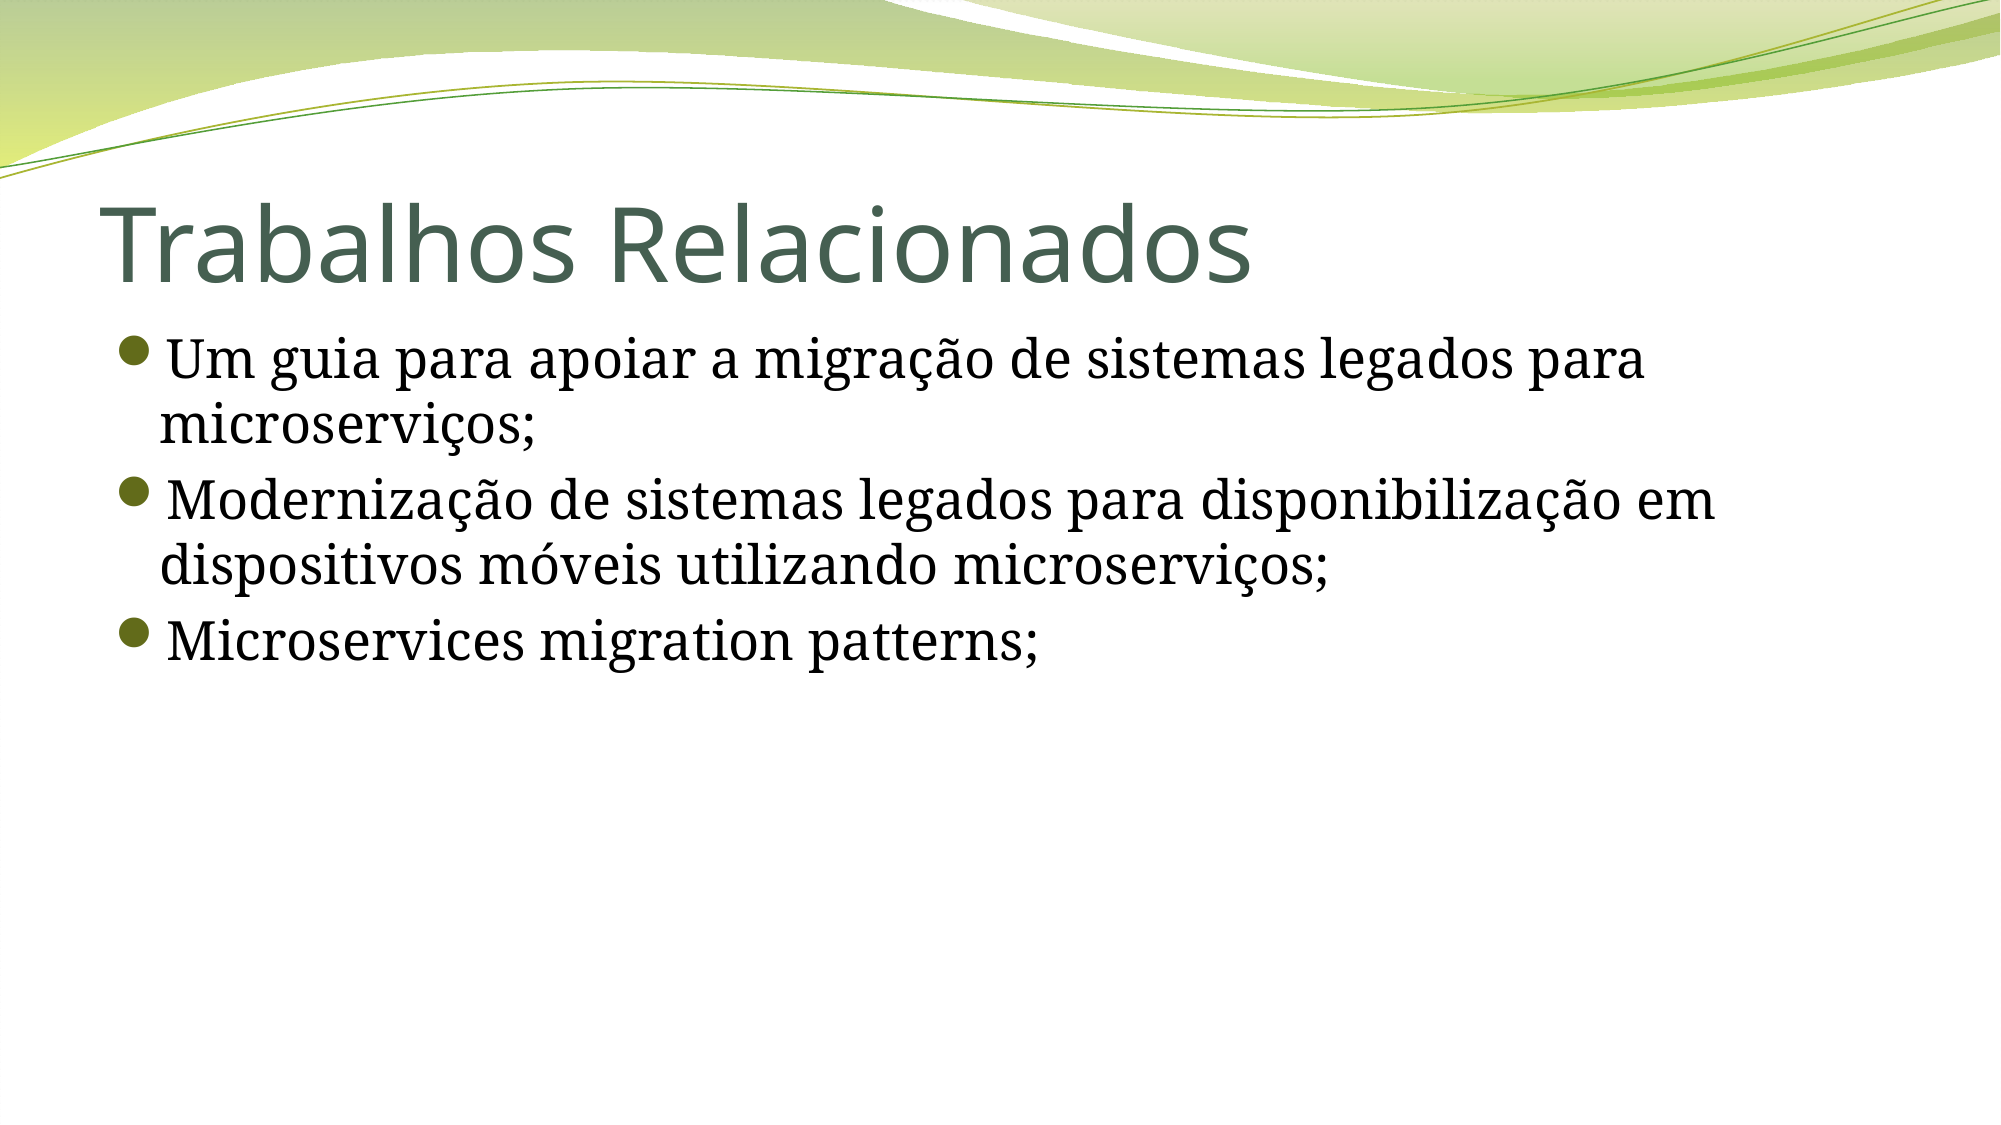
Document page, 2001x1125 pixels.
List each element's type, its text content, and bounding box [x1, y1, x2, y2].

list Um guia para apoiar a migração de sistemas legados para microserviços; Modernização de sistemas legados para disponibilização em dispositivos móveis utilizando microserviços; Microservices migration patterns; [99, 317, 1900, 1038]
title Trabalhos Relacionados [99, 115, 1900, 303]
